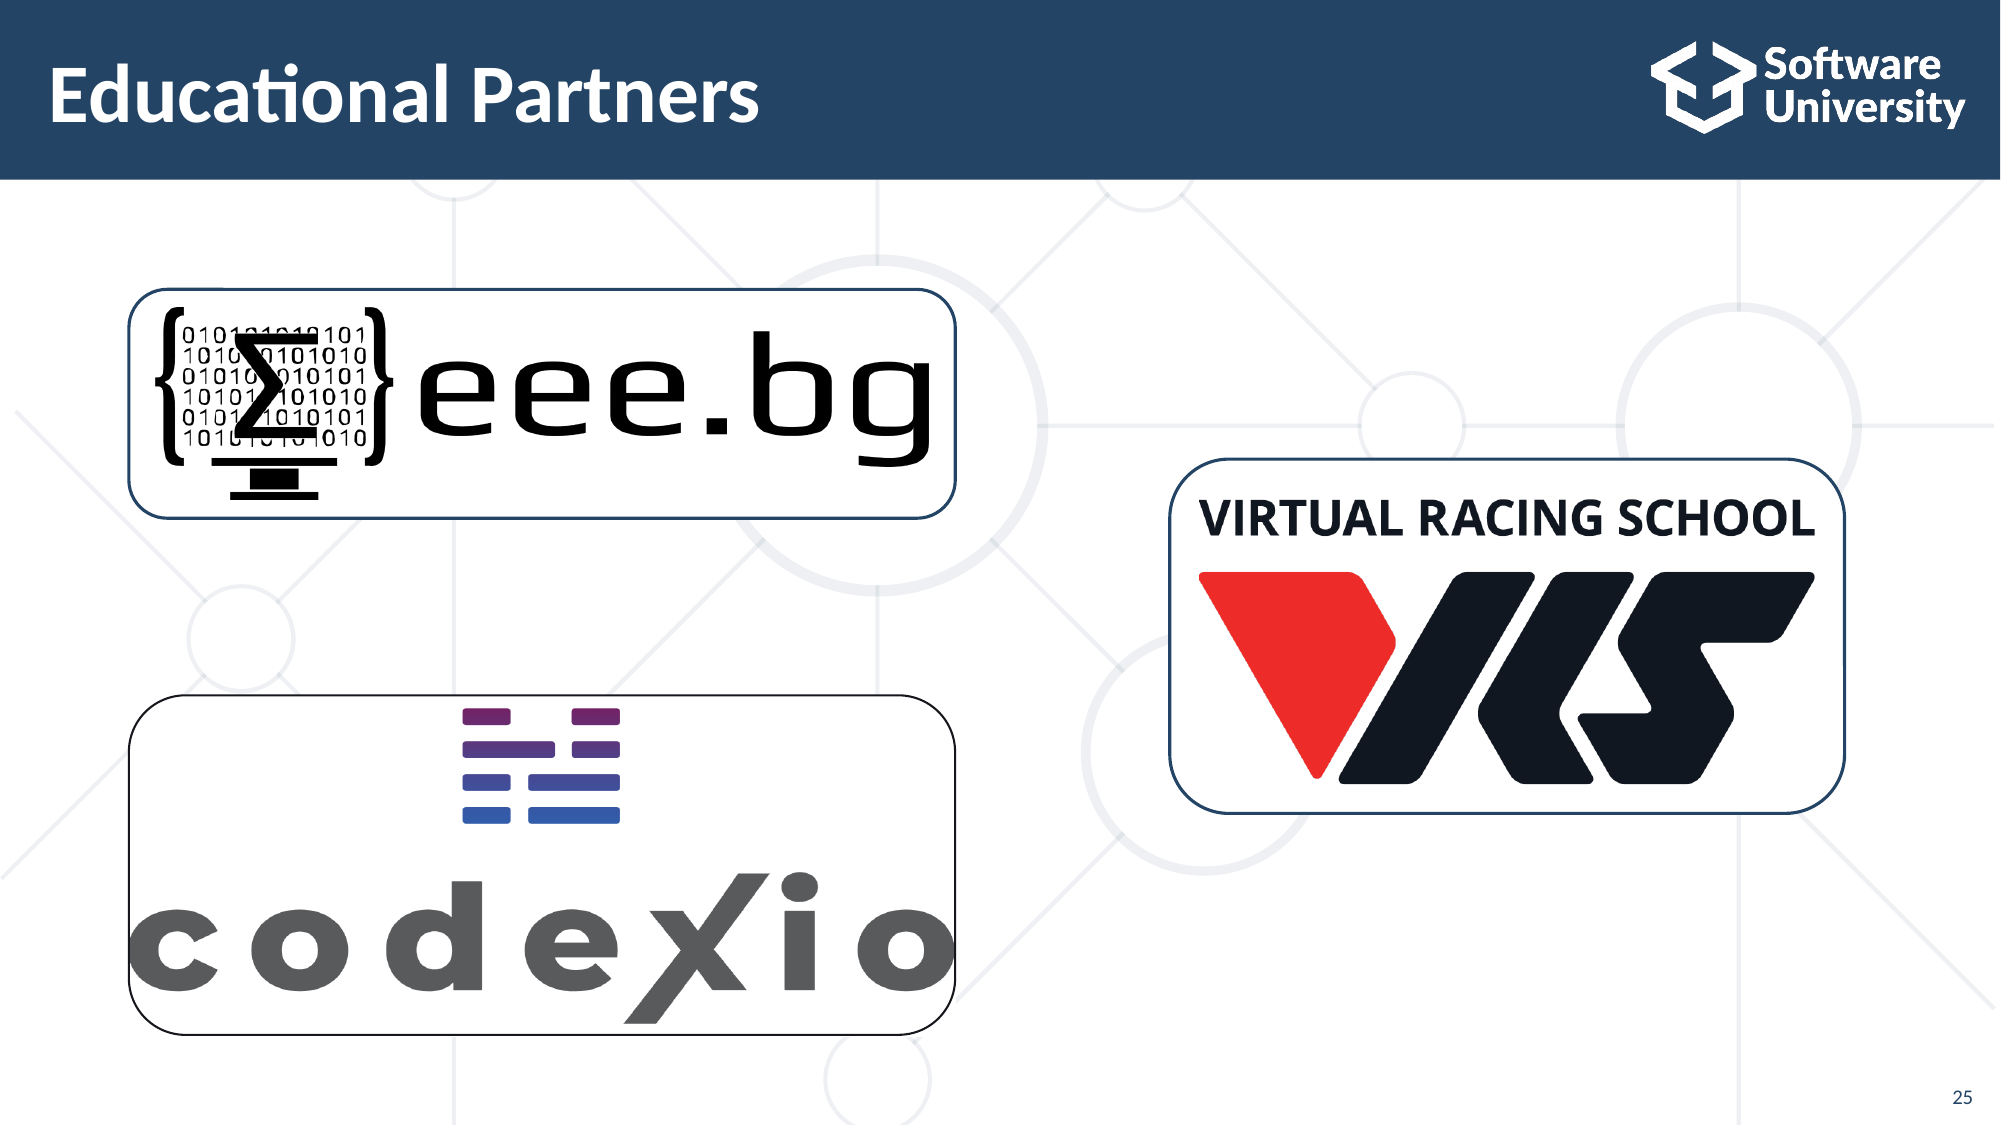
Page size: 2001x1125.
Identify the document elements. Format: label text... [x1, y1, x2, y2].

slide_number 25 [1927, 1067, 1989, 1117]
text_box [128, 695, 956, 1038]
picture [1651, 41, 1966, 134]
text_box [1169, 333, 1845, 950]
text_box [128, 289, 956, 519]
title Educational Partners [31, 16, 1625, 162]
